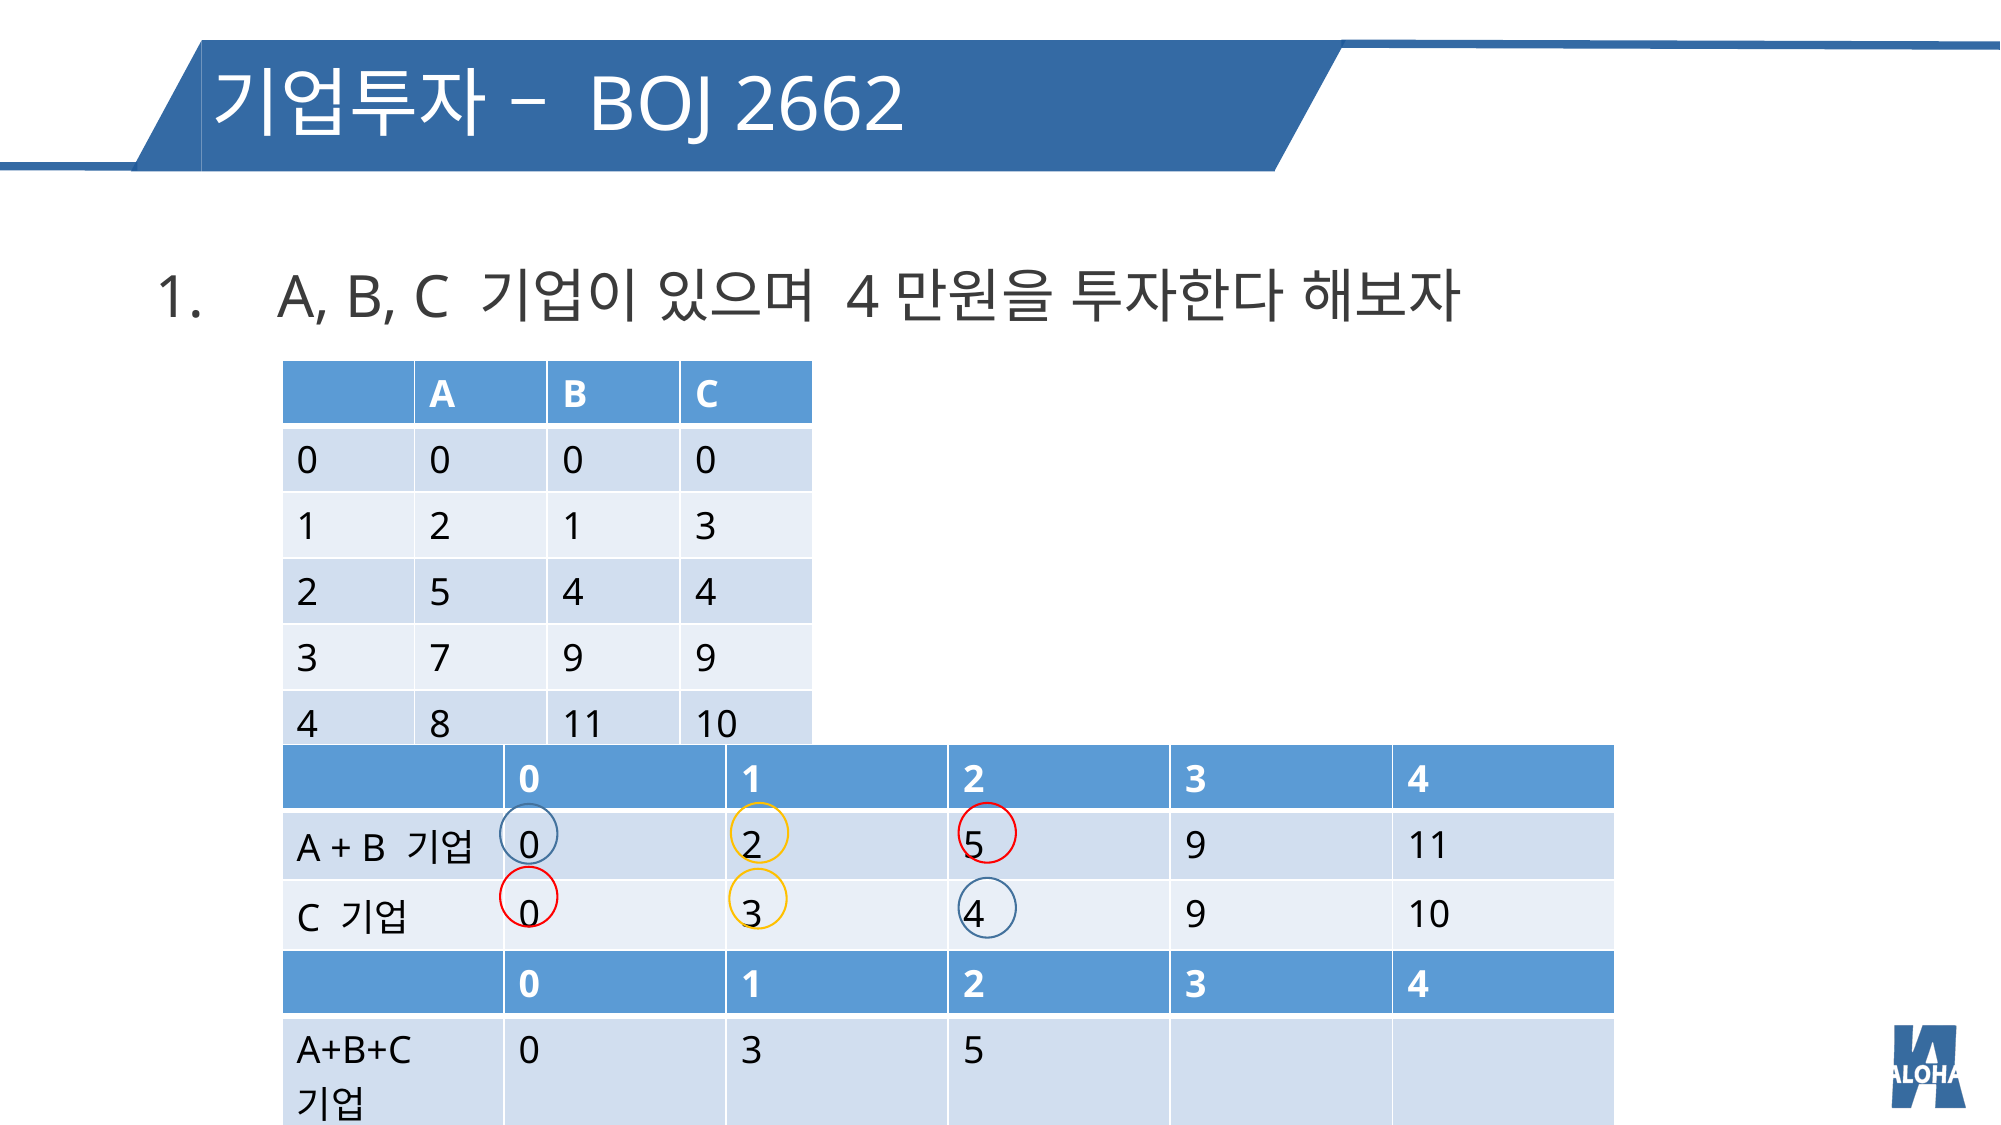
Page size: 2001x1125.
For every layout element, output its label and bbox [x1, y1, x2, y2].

table_cell [681, 691, 812, 744]
table_cell [1171, 813, 1392, 879]
table_cell [727, 881, 947, 949]
table_header [1393, 951, 1614, 1013]
table_cell [283, 881, 503, 949]
table_cell [949, 813, 1169, 879]
table_header [505, 951, 725, 1013]
table_header [505, 745, 725, 808]
picture [1853, 1006, 2000, 1125]
table_cell [283, 559, 414, 623]
table_header [1171, 745, 1392, 808]
table_header [548, 361, 679, 423]
table_cell [415, 559, 546, 623]
table_cell [1171, 881, 1392, 949]
table_header [949, 951, 1169, 1013]
table_header [949, 745, 1169, 808]
table_cell [283, 691, 414, 744]
table_header [1393, 745, 1614, 808]
table_cell [505, 1019, 725, 1125]
table_header [283, 951, 503, 1013]
table_cell [681, 625, 812, 689]
table_cell [283, 1019, 503, 1125]
table_cell [727, 1019, 947, 1125]
table_cell [949, 881, 1169, 949]
text_box [729, 801, 790, 864]
table_cell [548, 559, 679, 623]
table_cell [283, 493, 414, 557]
table_cell [681, 559, 812, 623]
table_cell [1171, 1019, 1392, 1125]
table_cell [548, 493, 679, 557]
table_cell [1393, 881, 1614, 949]
table_cell [283, 429, 414, 491]
table_cell [505, 854, 524, 876]
table_cell [415, 625, 546, 689]
table_header [1171, 951, 1392, 1013]
table_cell [1393, 813, 1614, 879]
text_box [728, 867, 788, 930]
table_cell [283, 625, 414, 689]
table_header [681, 361, 812, 423]
table_cell [727, 813, 947, 879]
table_cell [415, 429, 546, 491]
table_header [727, 951, 947, 1013]
table_cell [548, 691, 679, 744]
table_header [283, 361, 414, 423]
list [140, 259, 1861, 1007]
table_cell [505, 881, 725, 949]
list [196, 45, 1270, 168]
table_header [727, 745, 947, 808]
table_header [283, 745, 503, 808]
table_cell [949, 1019, 1169, 1125]
table_cell [1393, 1019, 1614, 1125]
table_cell [415, 691, 546, 744]
table_cell [548, 625, 679, 689]
text_box [957, 876, 1017, 939]
table_cell [548, 429, 679, 491]
table_header [415, 361, 546, 423]
table_cell [283, 813, 503, 879]
text_box [499, 802, 559, 928]
table_cell [415, 493, 546, 557]
table_cell [681, 429, 812, 491]
table_cell [681, 493, 812, 557]
table_cell [533, 813, 725, 879]
text_box [957, 801, 1017, 864]
